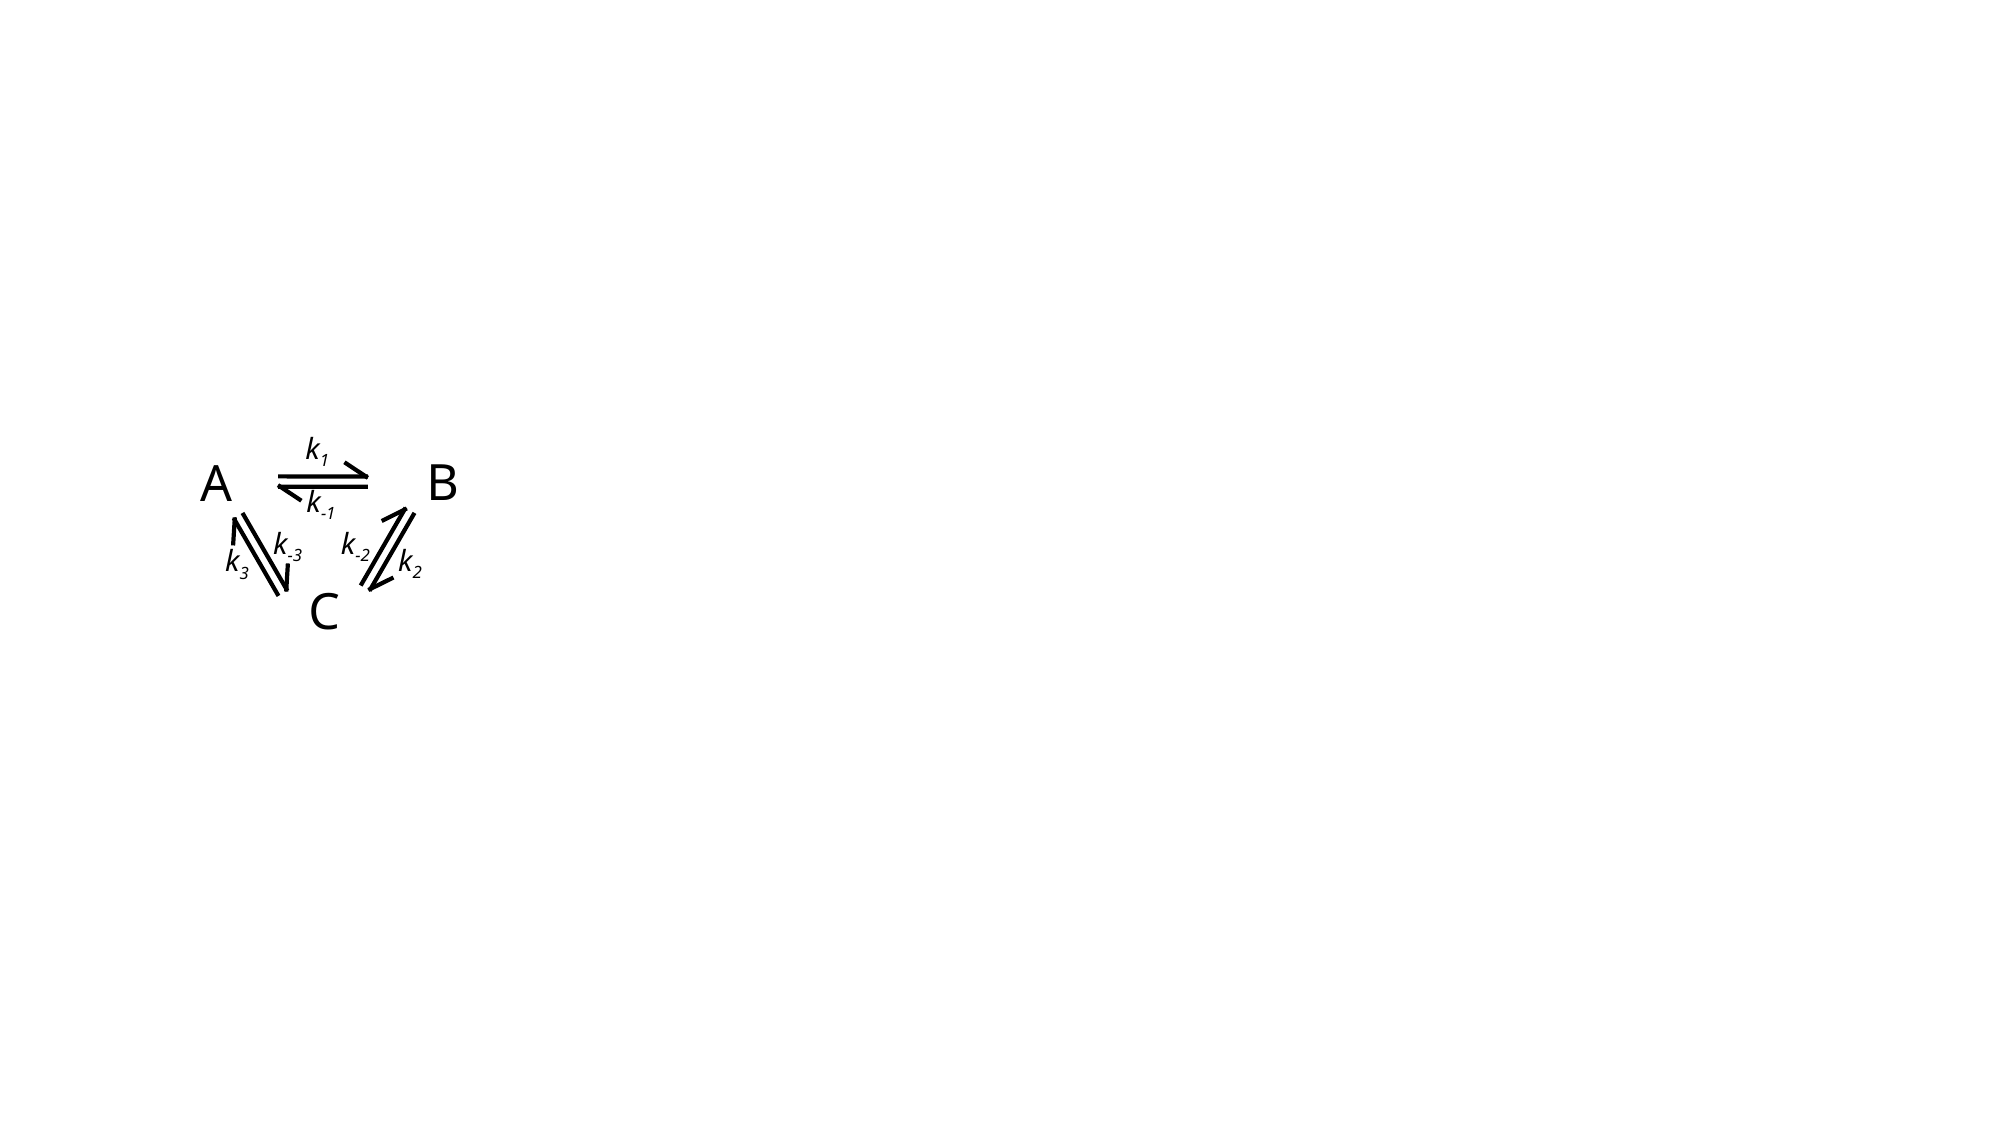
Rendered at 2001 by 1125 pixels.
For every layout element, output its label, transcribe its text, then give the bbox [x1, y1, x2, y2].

text_box A [185, 443, 247, 519]
text_box k-1 [291, 504, 351, 531]
text_box C [293, 571, 355, 647]
text_box k1 [290, 422, 345, 459]
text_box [215, 532, 306, 577]
text_box B [411, 442, 474, 518]
text_box k2 [383, 534, 437, 589]
text_box k-3 [258, 517, 318, 573]
text_box k-2 [326, 517, 385, 573]
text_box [278, 459, 368, 504]
text_box k3 [210, 535, 264, 590]
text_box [342, 527, 433, 572]
